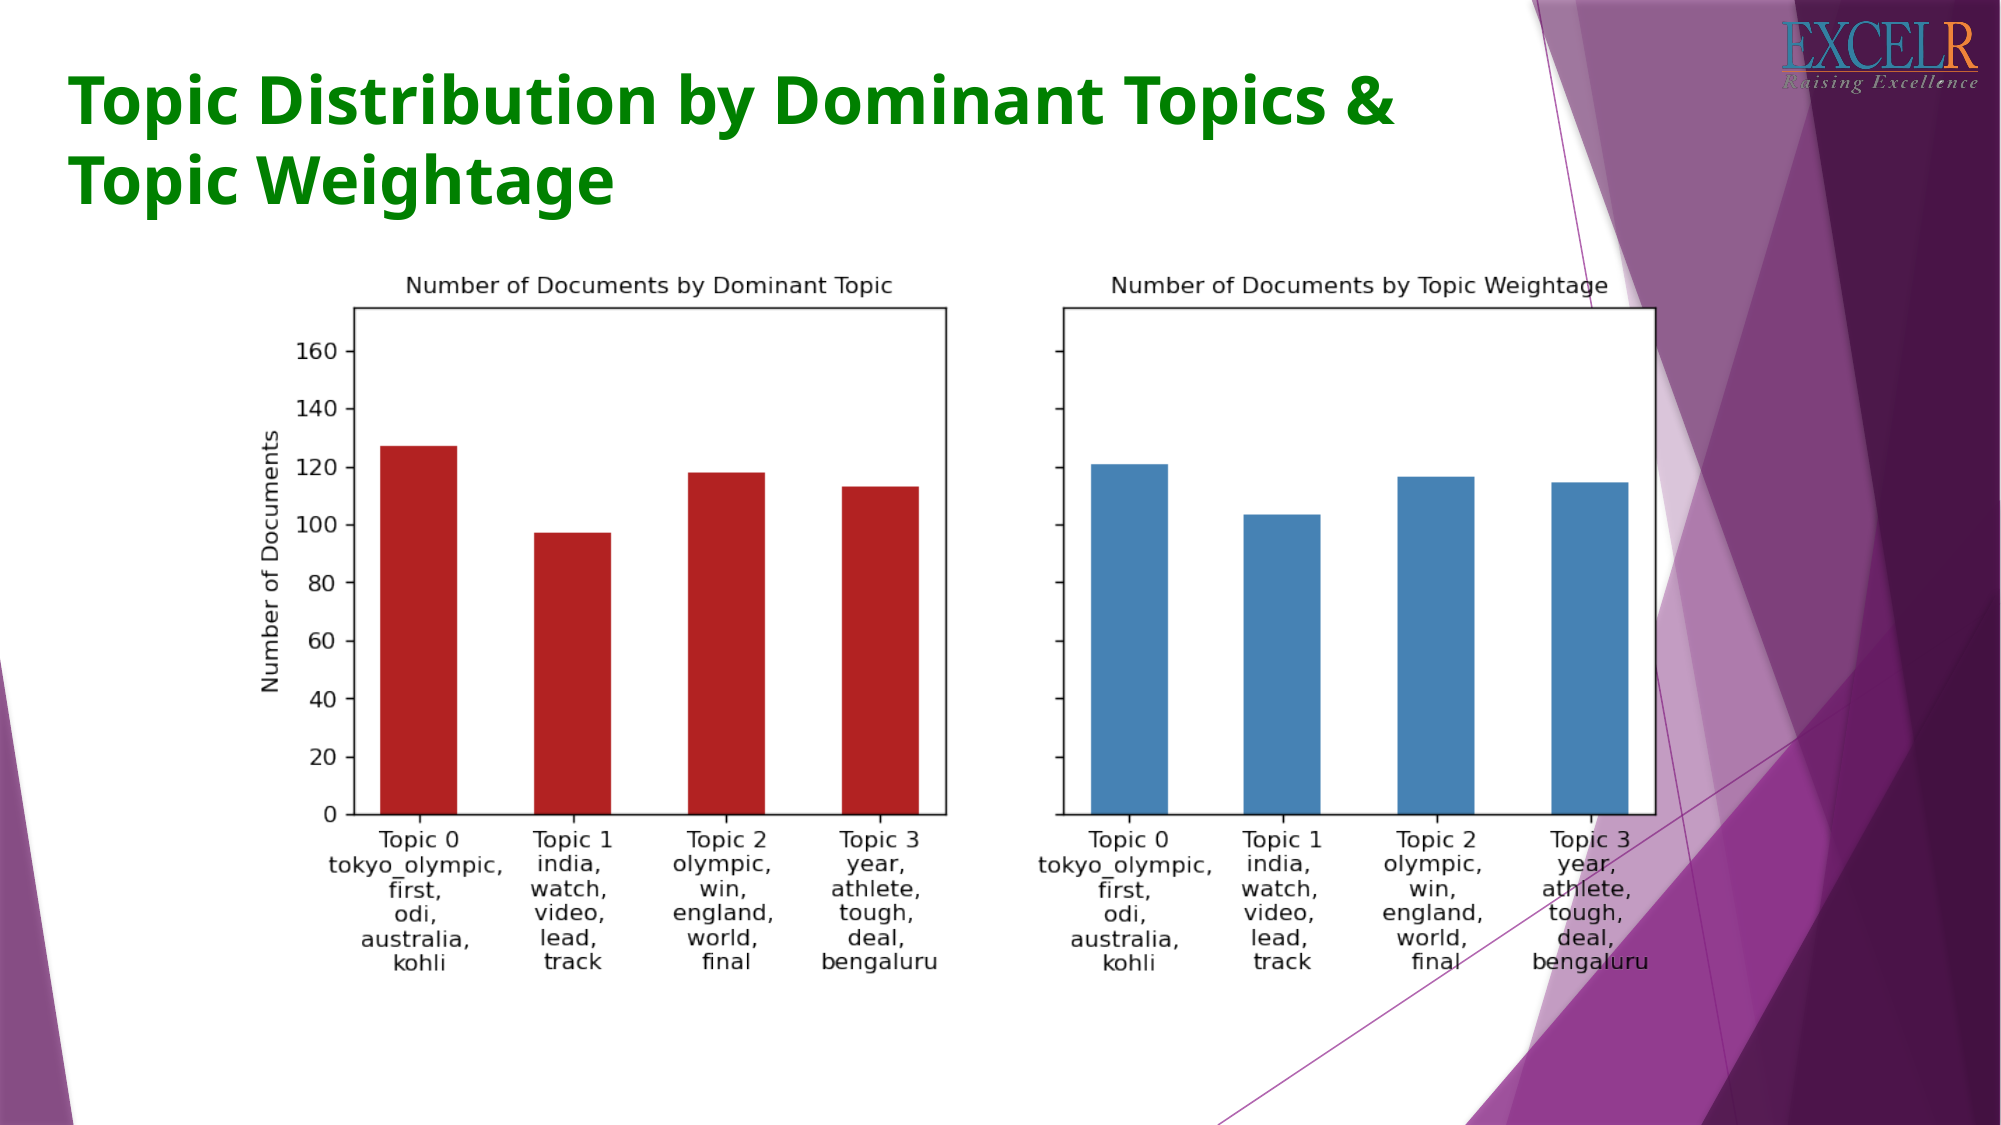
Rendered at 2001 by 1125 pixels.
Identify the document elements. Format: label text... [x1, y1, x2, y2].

picture [245, 260, 1672, 993]
text_box Topic Distribution by Dominant Topics & Topic Weightage [52, 50, 1503, 225]
picture [1782, 20, 1979, 95]
